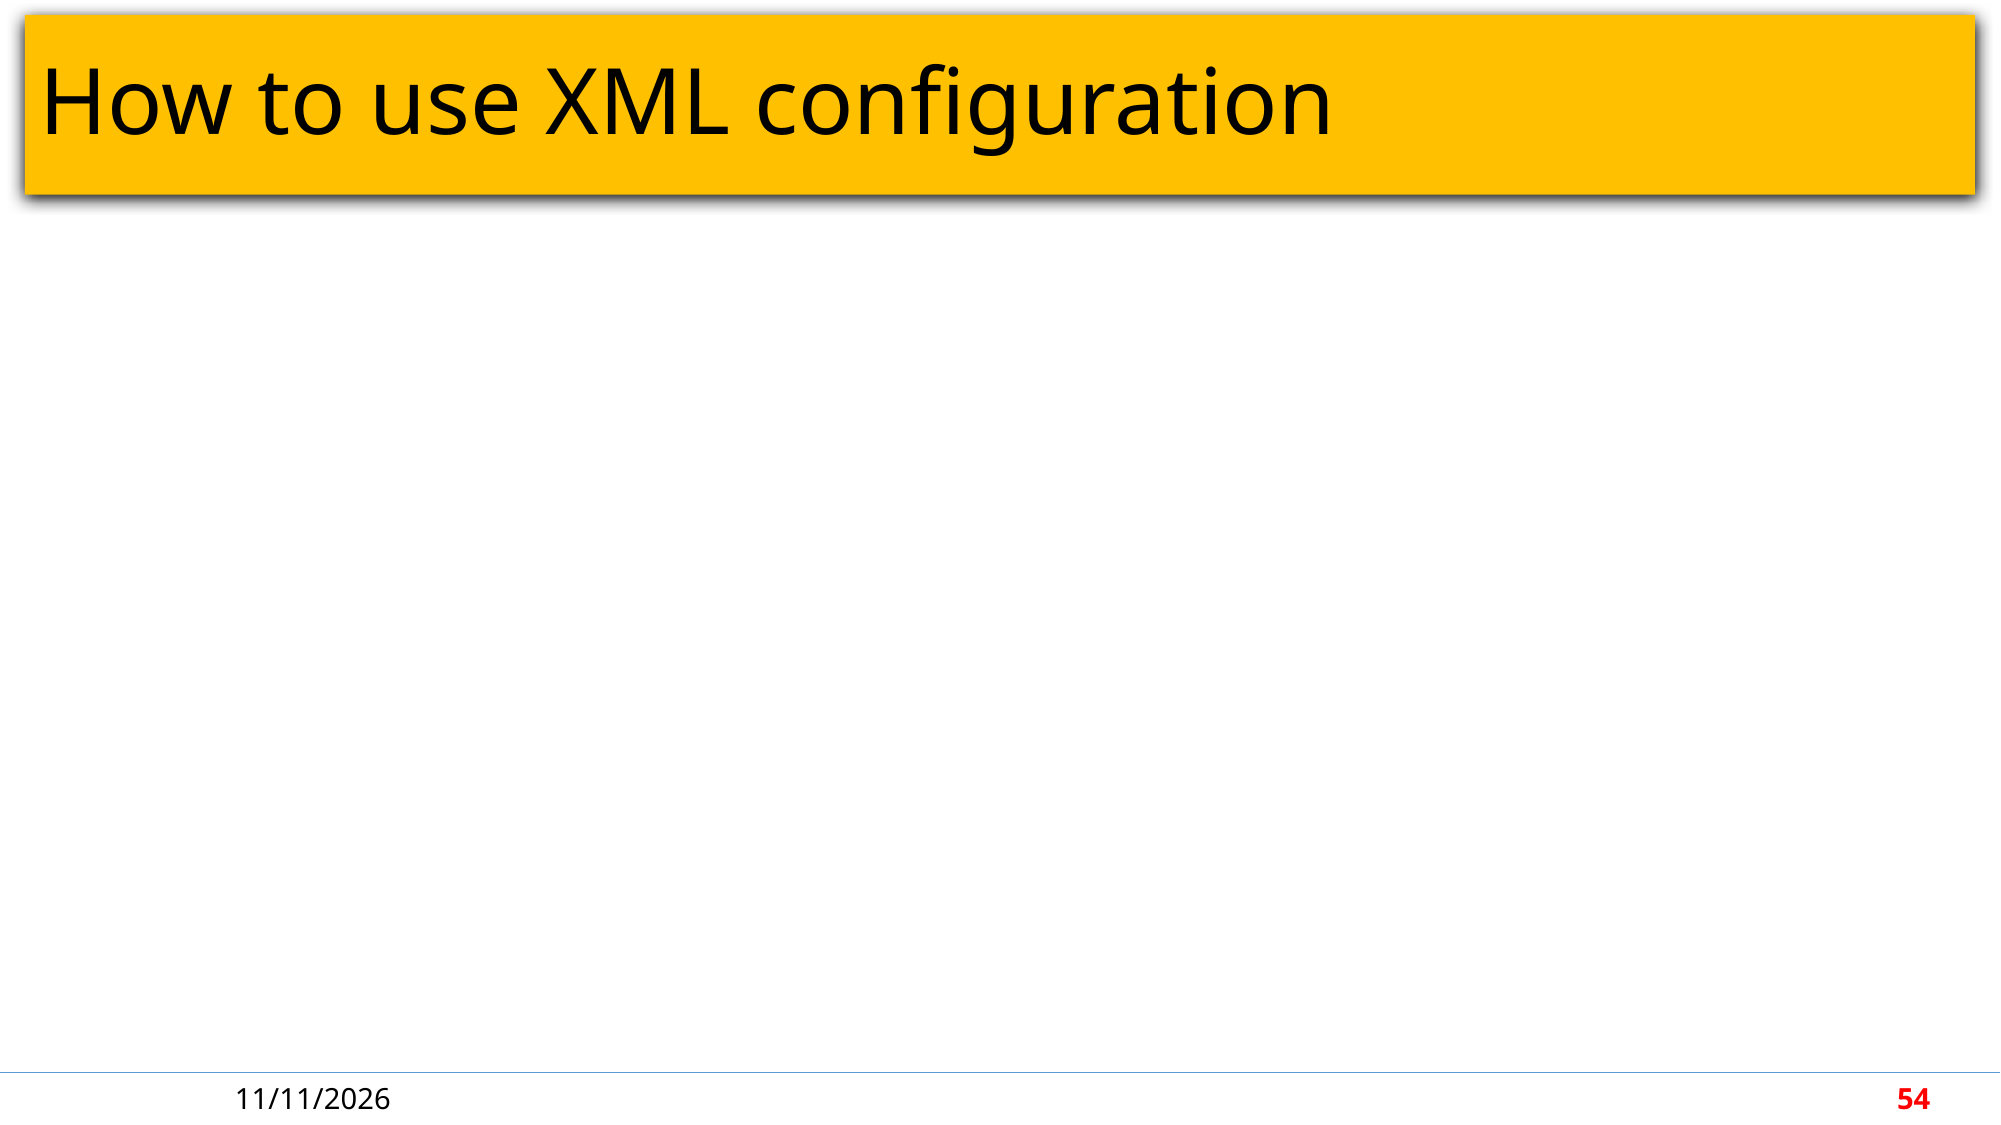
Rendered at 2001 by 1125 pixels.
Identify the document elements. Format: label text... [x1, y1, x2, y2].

slide_number 54 [1495, 1072, 1946, 1115]
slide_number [220, 1072, 671, 1115]
title How to use XML configuration [24, 14, 1975, 195]
